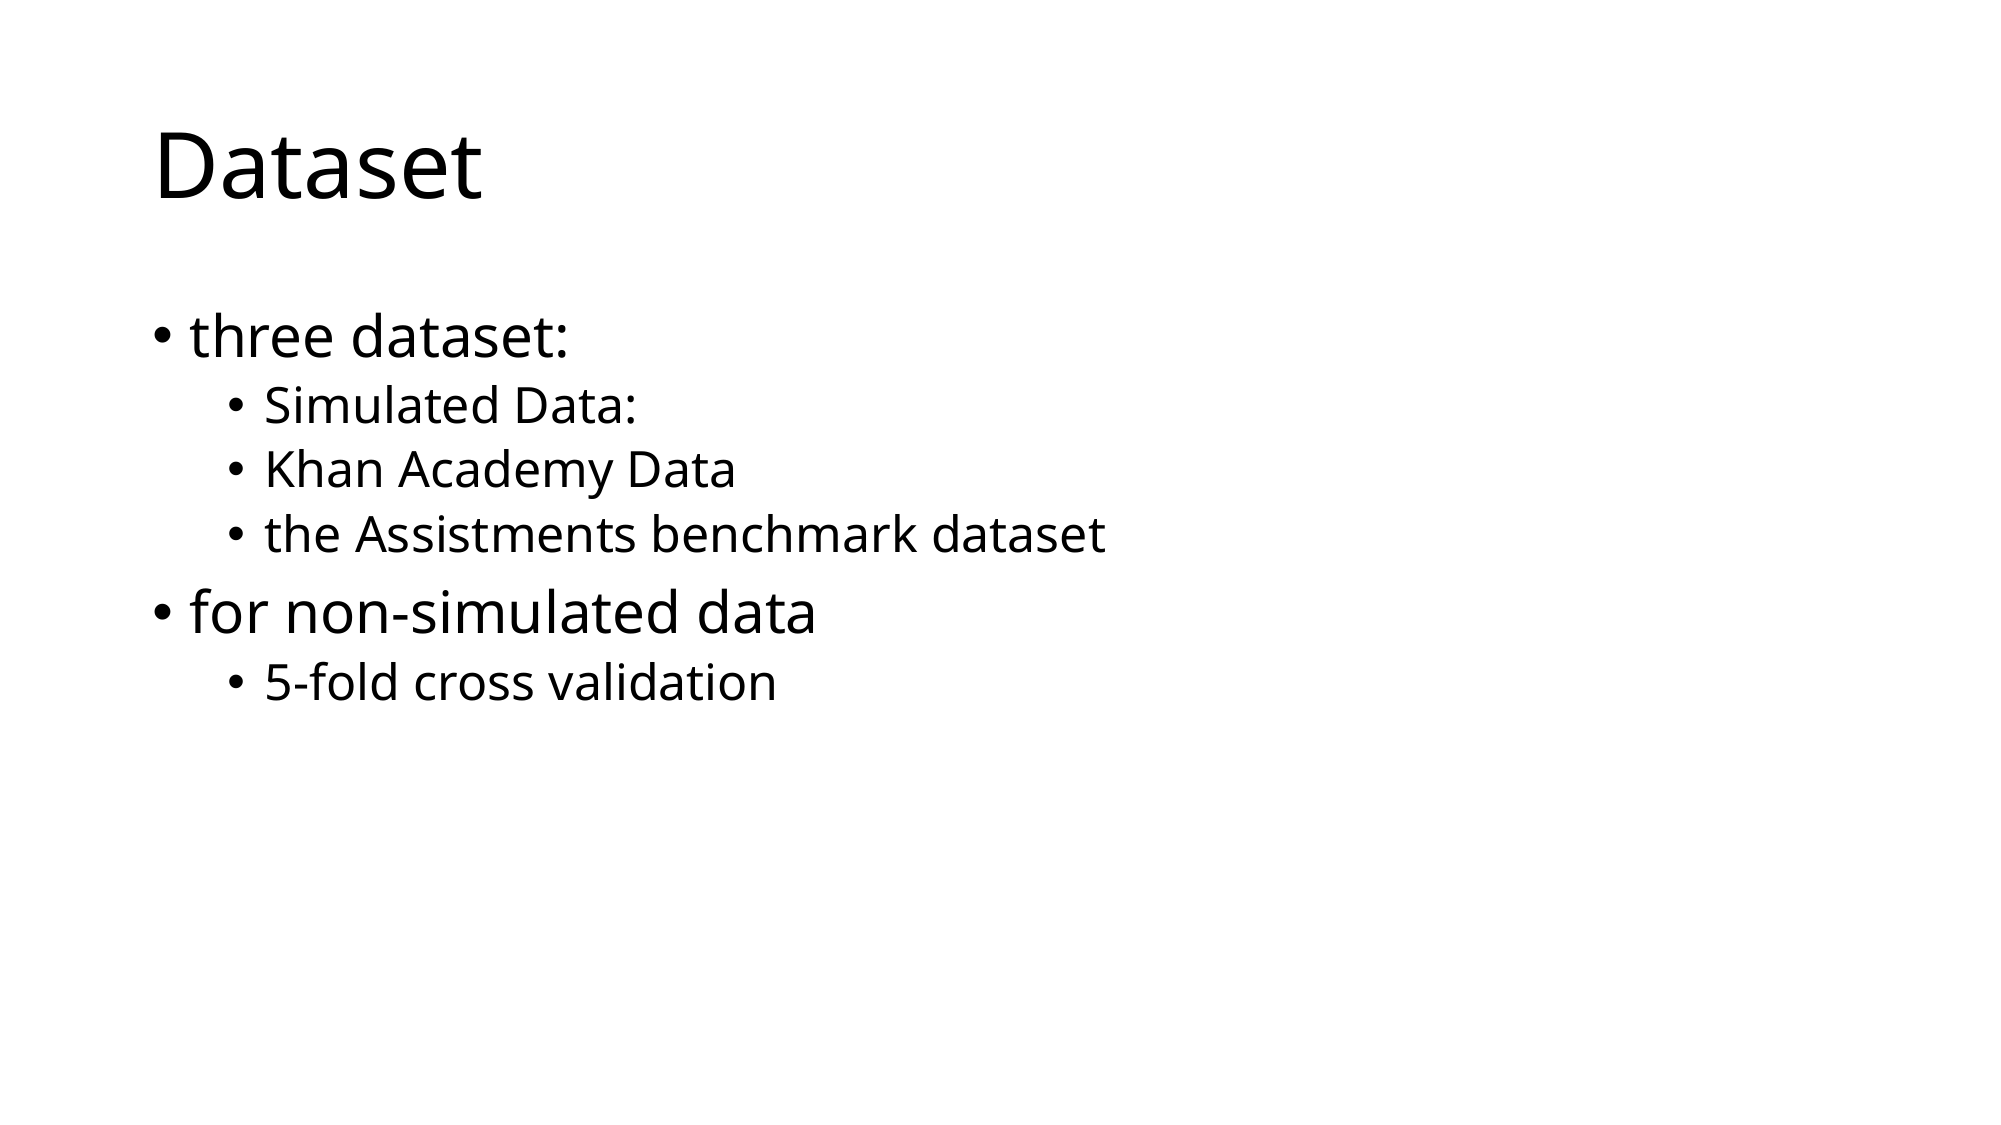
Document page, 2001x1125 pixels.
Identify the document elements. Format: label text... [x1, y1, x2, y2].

title Dataset [137, 59, 1863, 278]
list three dataset: Simulated Data: Khan Academy Data the Assistments benchmark dataset for non-simulated data 5-fold cross validation [137, 299, 1863, 1014]
